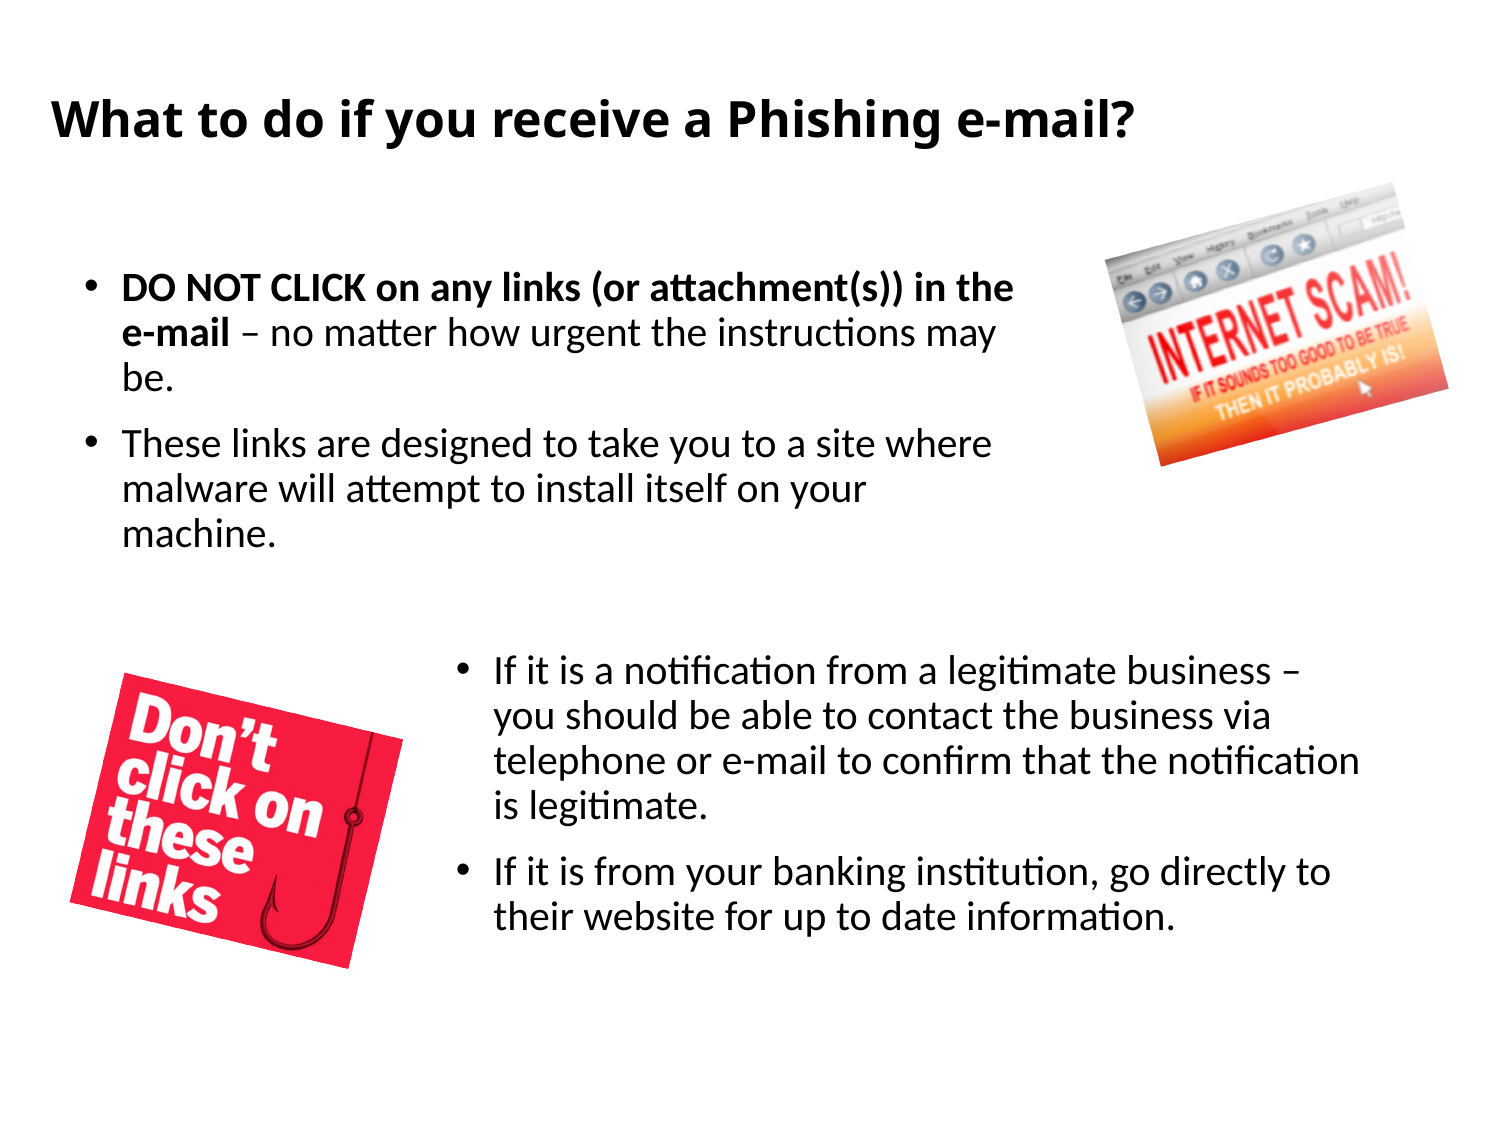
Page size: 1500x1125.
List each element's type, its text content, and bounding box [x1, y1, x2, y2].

title What to do if you receive a Phishing e-mail? [35, 13, 1330, 231]
list DO NOT CLICK on any links (or attachment(s)) in the e-mail – no matter how urgent the instructions may be. These links are designed to take you to a site where malware will attempt to install itself on your machine. [69, 258, 1039, 578]
text_box If it is a notification from a legitimate business – you should be able to contact the business via telephone or e-mail to confirm that the notification is legitimate. If it is from your banking institution, go directly to their website for up to date information. [441, 641, 1377, 947]
picture [70, 673, 402, 968]
picture [1105, 183, 1448, 466]
